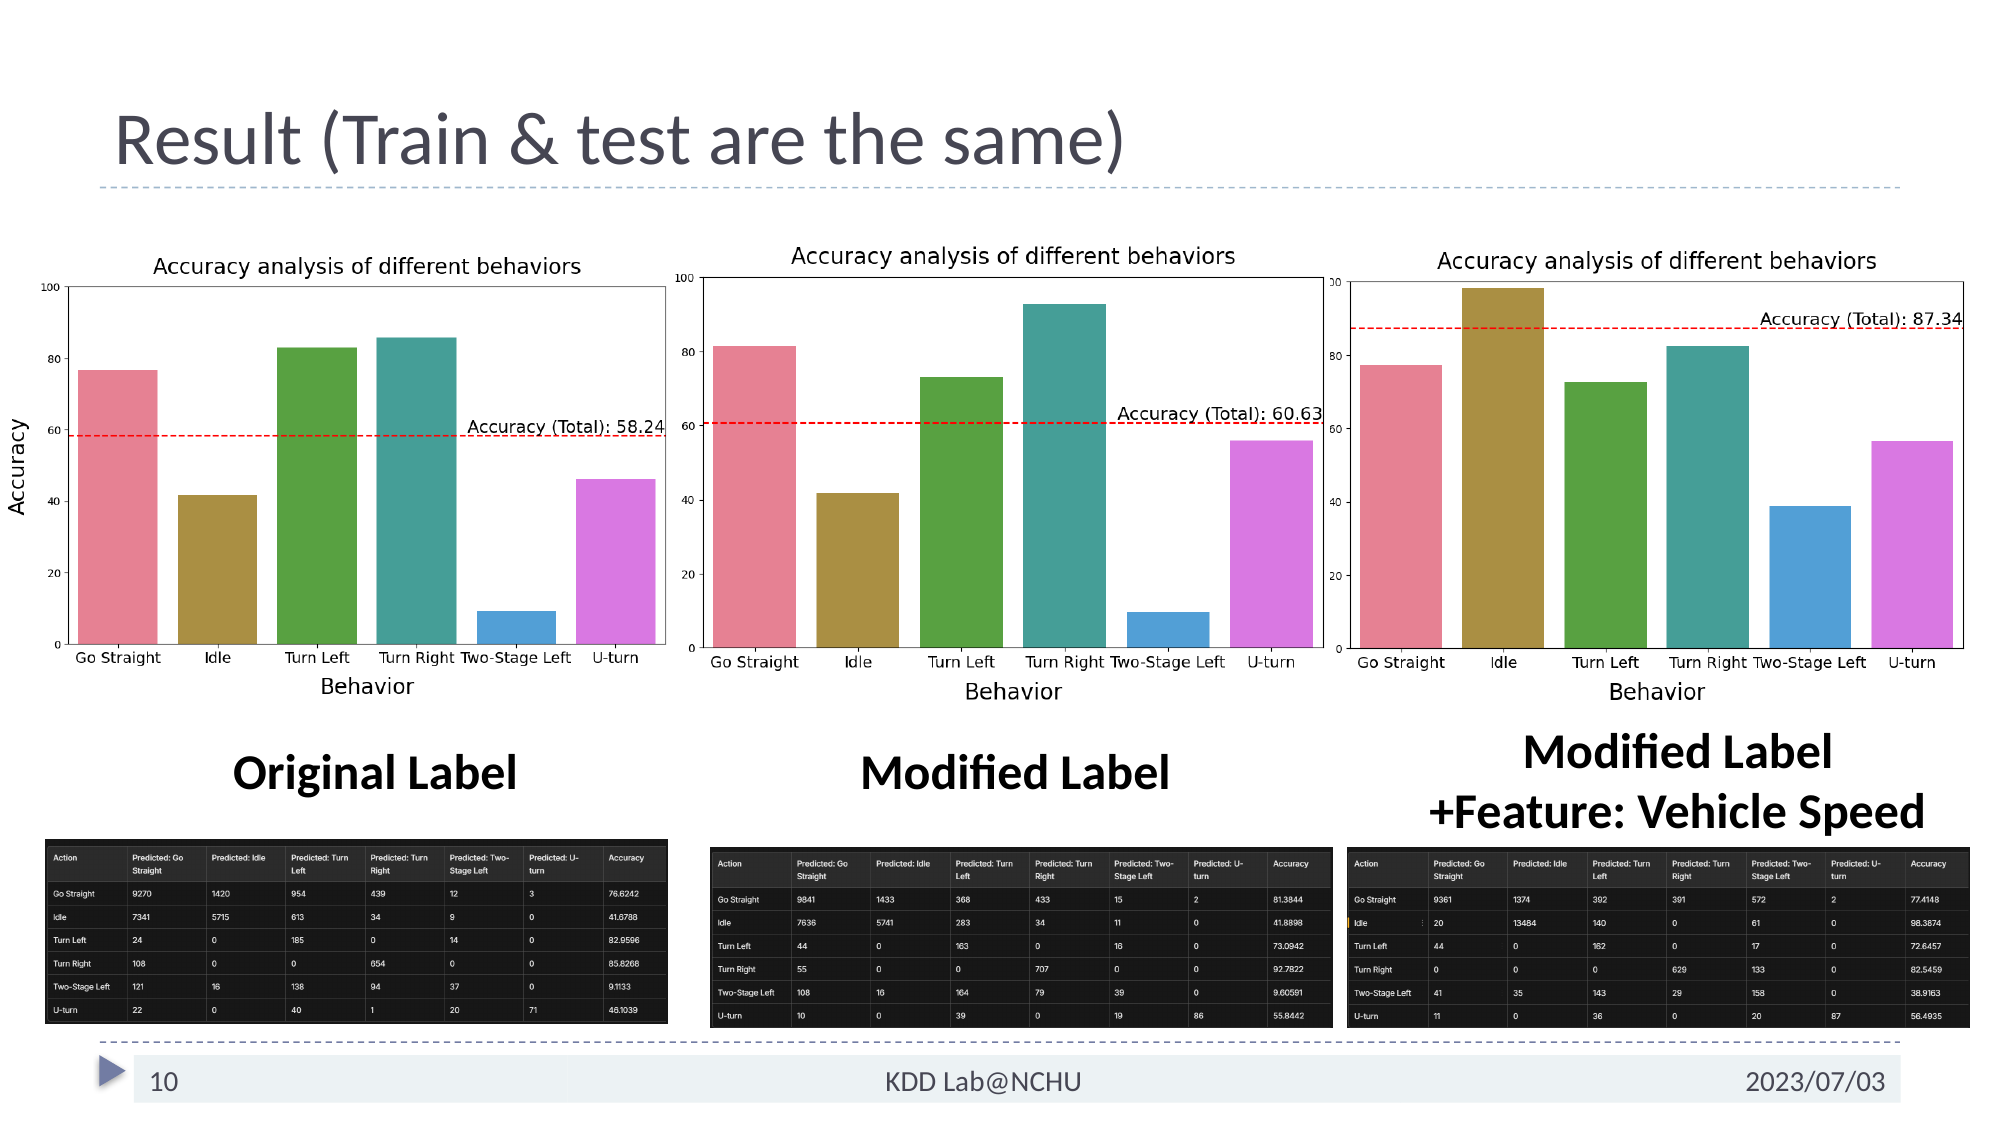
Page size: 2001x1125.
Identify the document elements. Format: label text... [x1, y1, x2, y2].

text_box Modified Label [773, 732, 1257, 807]
picture [0, 238, 1971, 712]
footer KDD Lab@NCHU [568, 1055, 1401, 1103]
title Result (Train & test are the same) [99, 24, 1900, 188]
picture [1347, 847, 1971, 1028]
picture [709, 847, 1333, 1028]
slide_number 10 [133, 1055, 568, 1103]
text_box Original Label [133, 732, 618, 807]
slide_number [1401, 1055, 1901, 1103]
text_box Modified Label +Feature: Vehicle Speed [1401, 724, 1955, 847]
picture [45, 839, 668, 1024]
